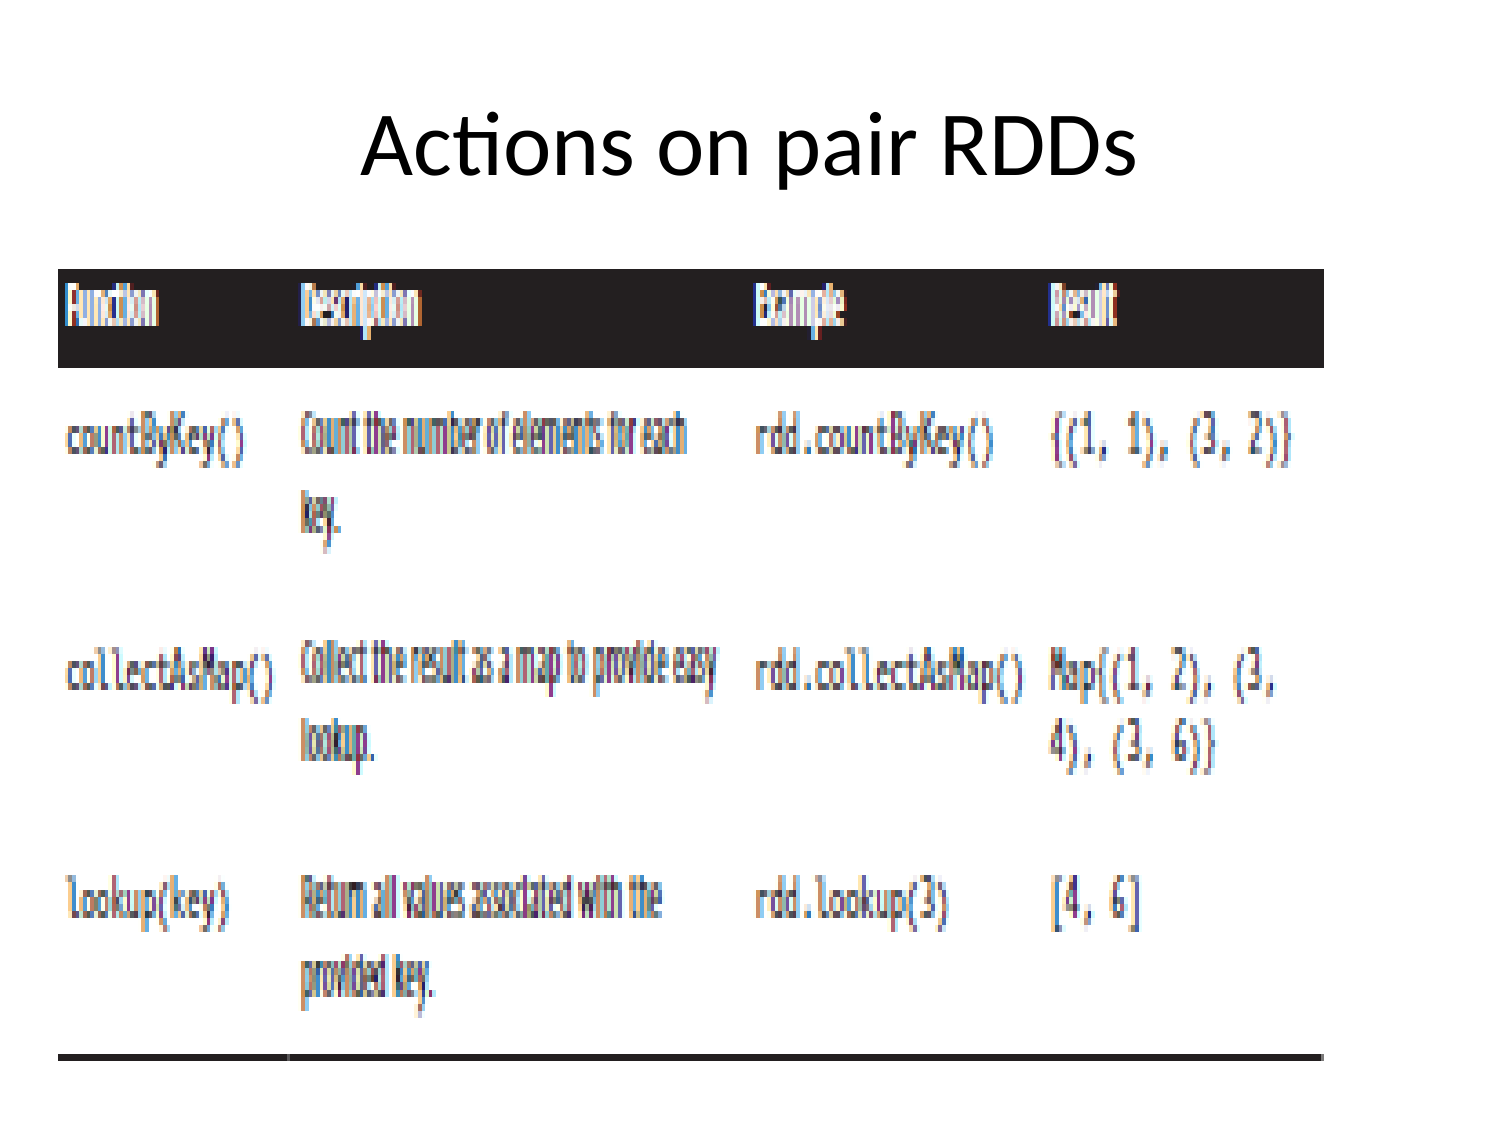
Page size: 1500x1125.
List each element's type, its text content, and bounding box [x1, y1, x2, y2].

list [58, 269, 1383, 1091]
title Actions on pair RDDs [75, 45, 1425, 233]
